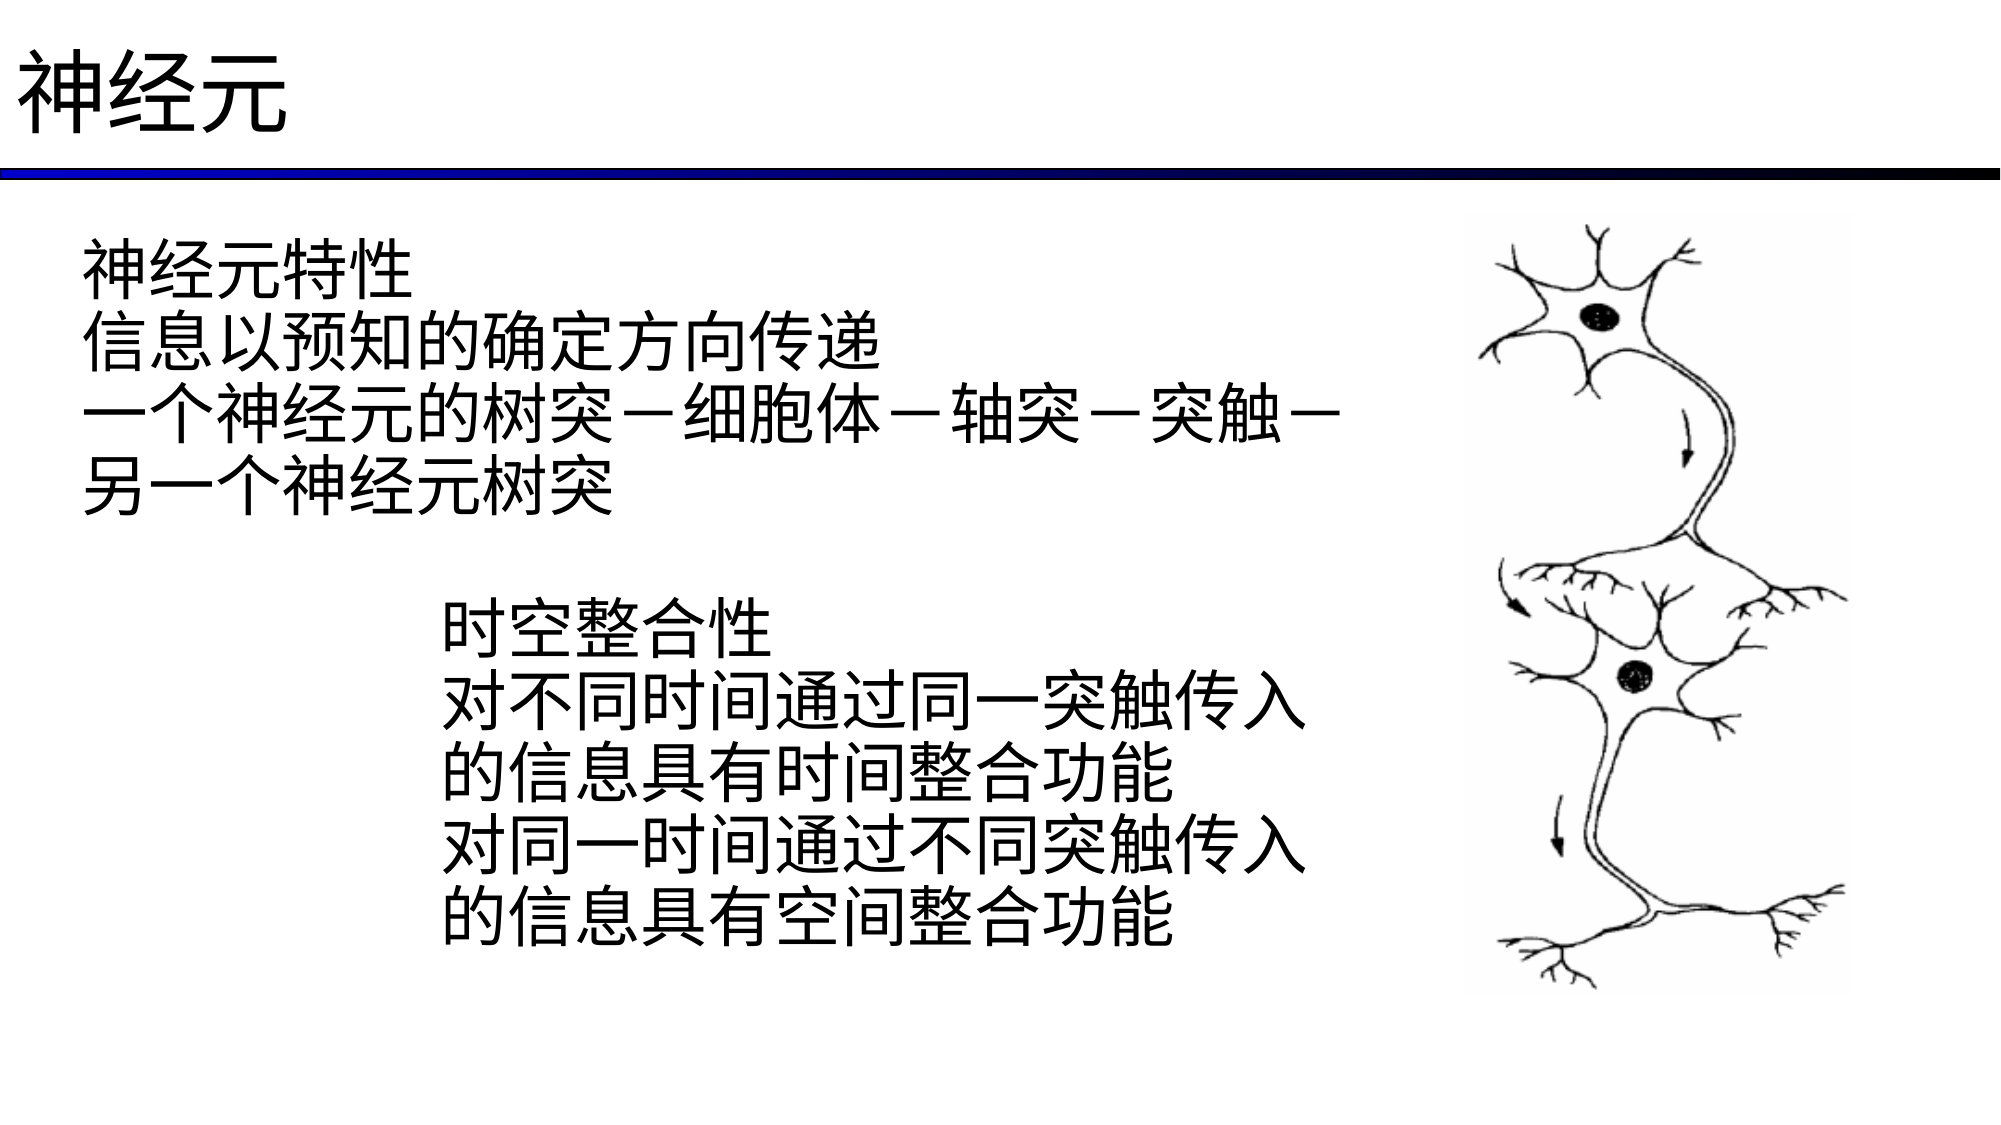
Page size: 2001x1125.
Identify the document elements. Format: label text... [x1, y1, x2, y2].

title 神经元 [0, 0, 2000, 184]
list 神经元特性 信息以预知的确定方向传递 一个神经元的树突－细胞体－轴突－突触－另一个神经元树突 时空整合性 对不同时间通过同一突触传入的信息具有时间整合功能 对同一时间通过不同突触传入的信息具有空间整合功能 [66, 229, 1388, 1005]
picture [1449, 212, 1875, 1012]
